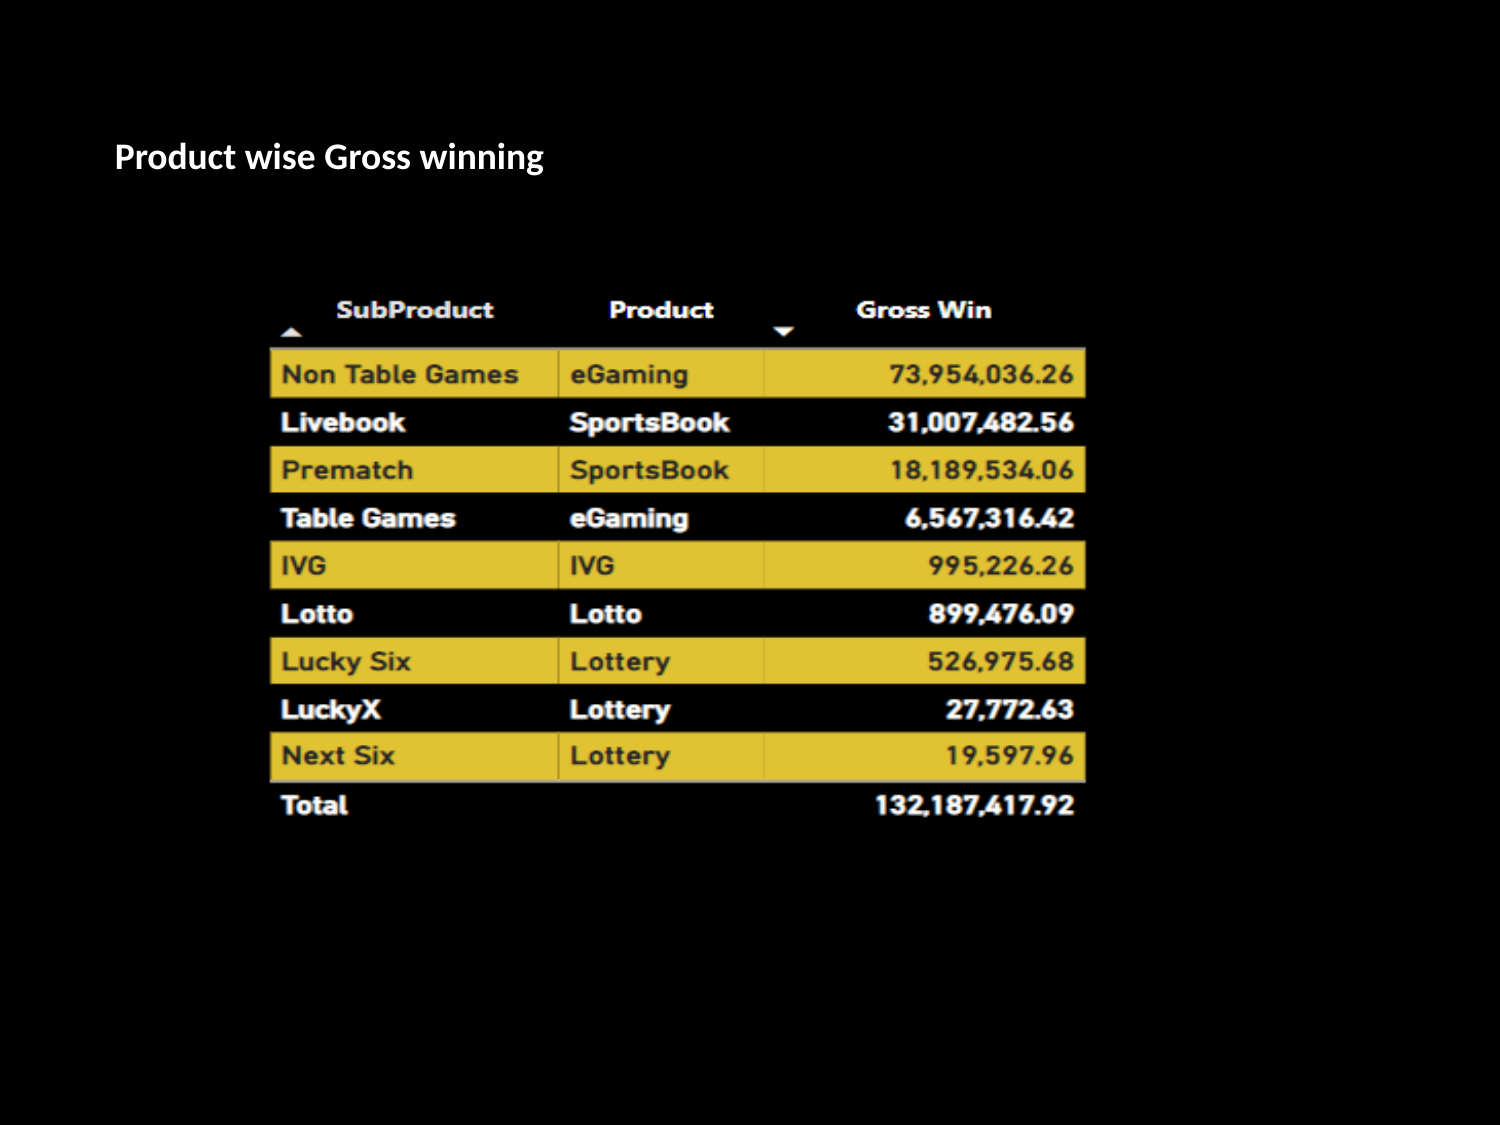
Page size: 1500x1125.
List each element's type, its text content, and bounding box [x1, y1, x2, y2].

picture [262, 274, 1113, 838]
text_box Product wise Gross winning [99, 124, 663, 185]
